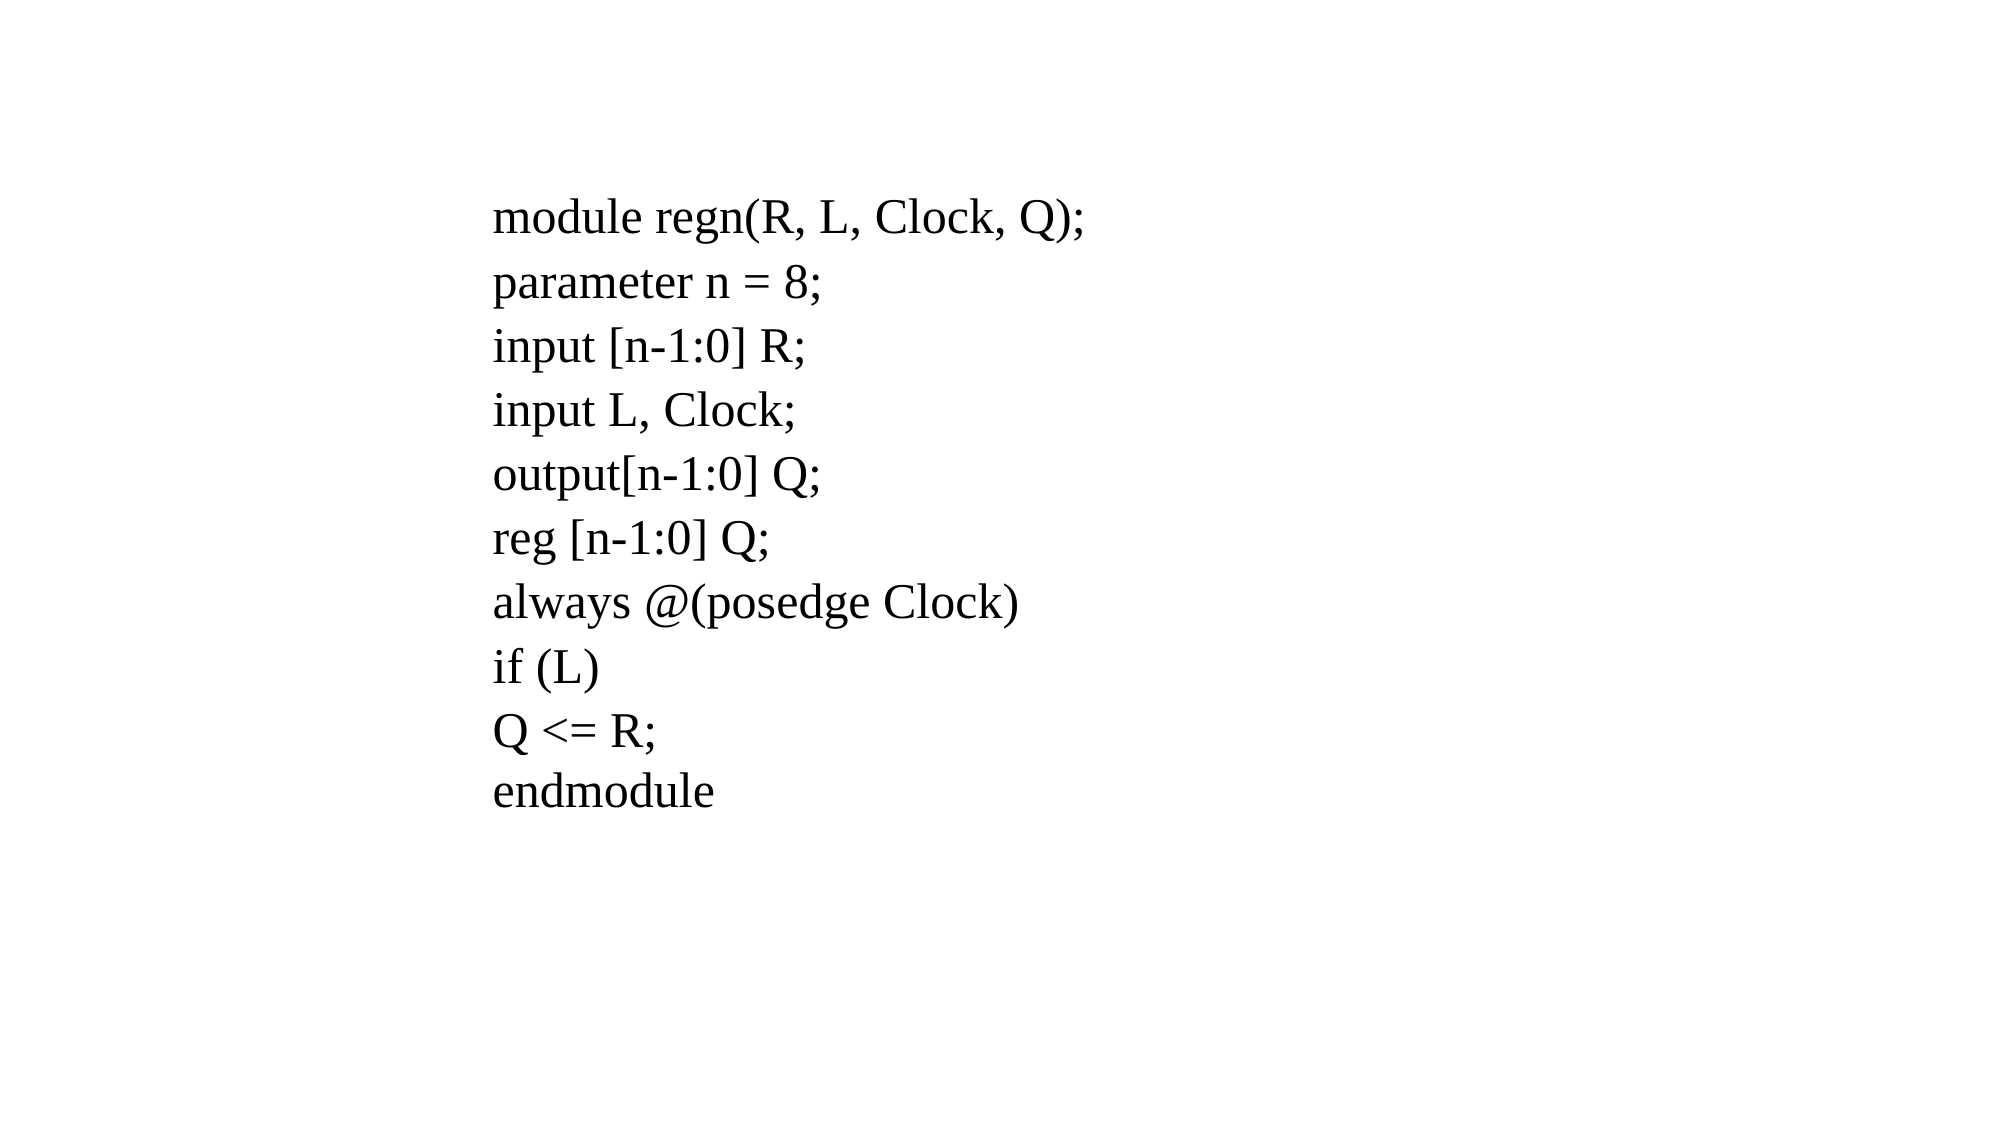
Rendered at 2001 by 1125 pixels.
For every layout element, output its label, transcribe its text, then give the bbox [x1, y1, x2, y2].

text_box module regn(R, L, Clock, Q); parameter n = 8; input [n-1:0] R; input L, Clock; output[n-1:0] Q; reg [n-1:0] Q; always @(posedge Clock) if (L) Q <= R; endmodule [477, 172, 1478, 825]
